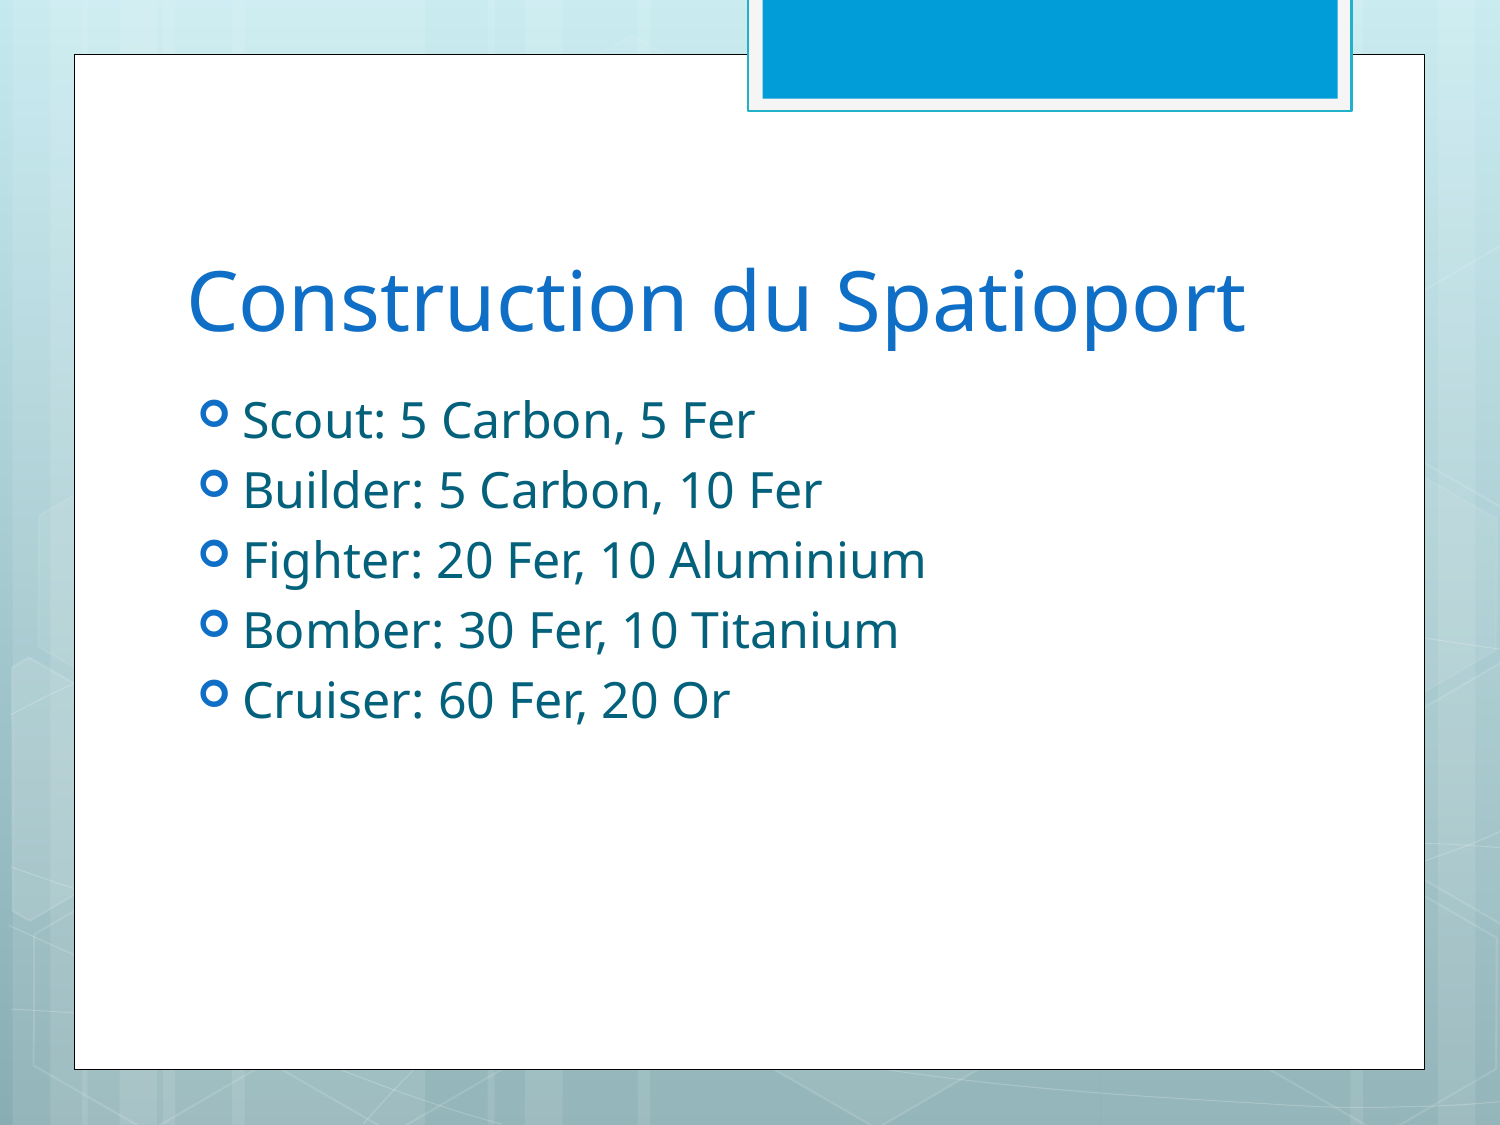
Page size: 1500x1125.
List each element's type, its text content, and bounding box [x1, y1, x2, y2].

title Construction du Spatioport [171, 168, 1324, 357]
list Scout: 5 Carbon, 5 Fer Builder: 5 Carbon, 10 Fer Fighter: 20 Fer, 10 Aluminium Bomber: 30 Fer, 10 Titanium Cruiser: 60 Fer, 20 Or [171, 381, 1283, 957]
